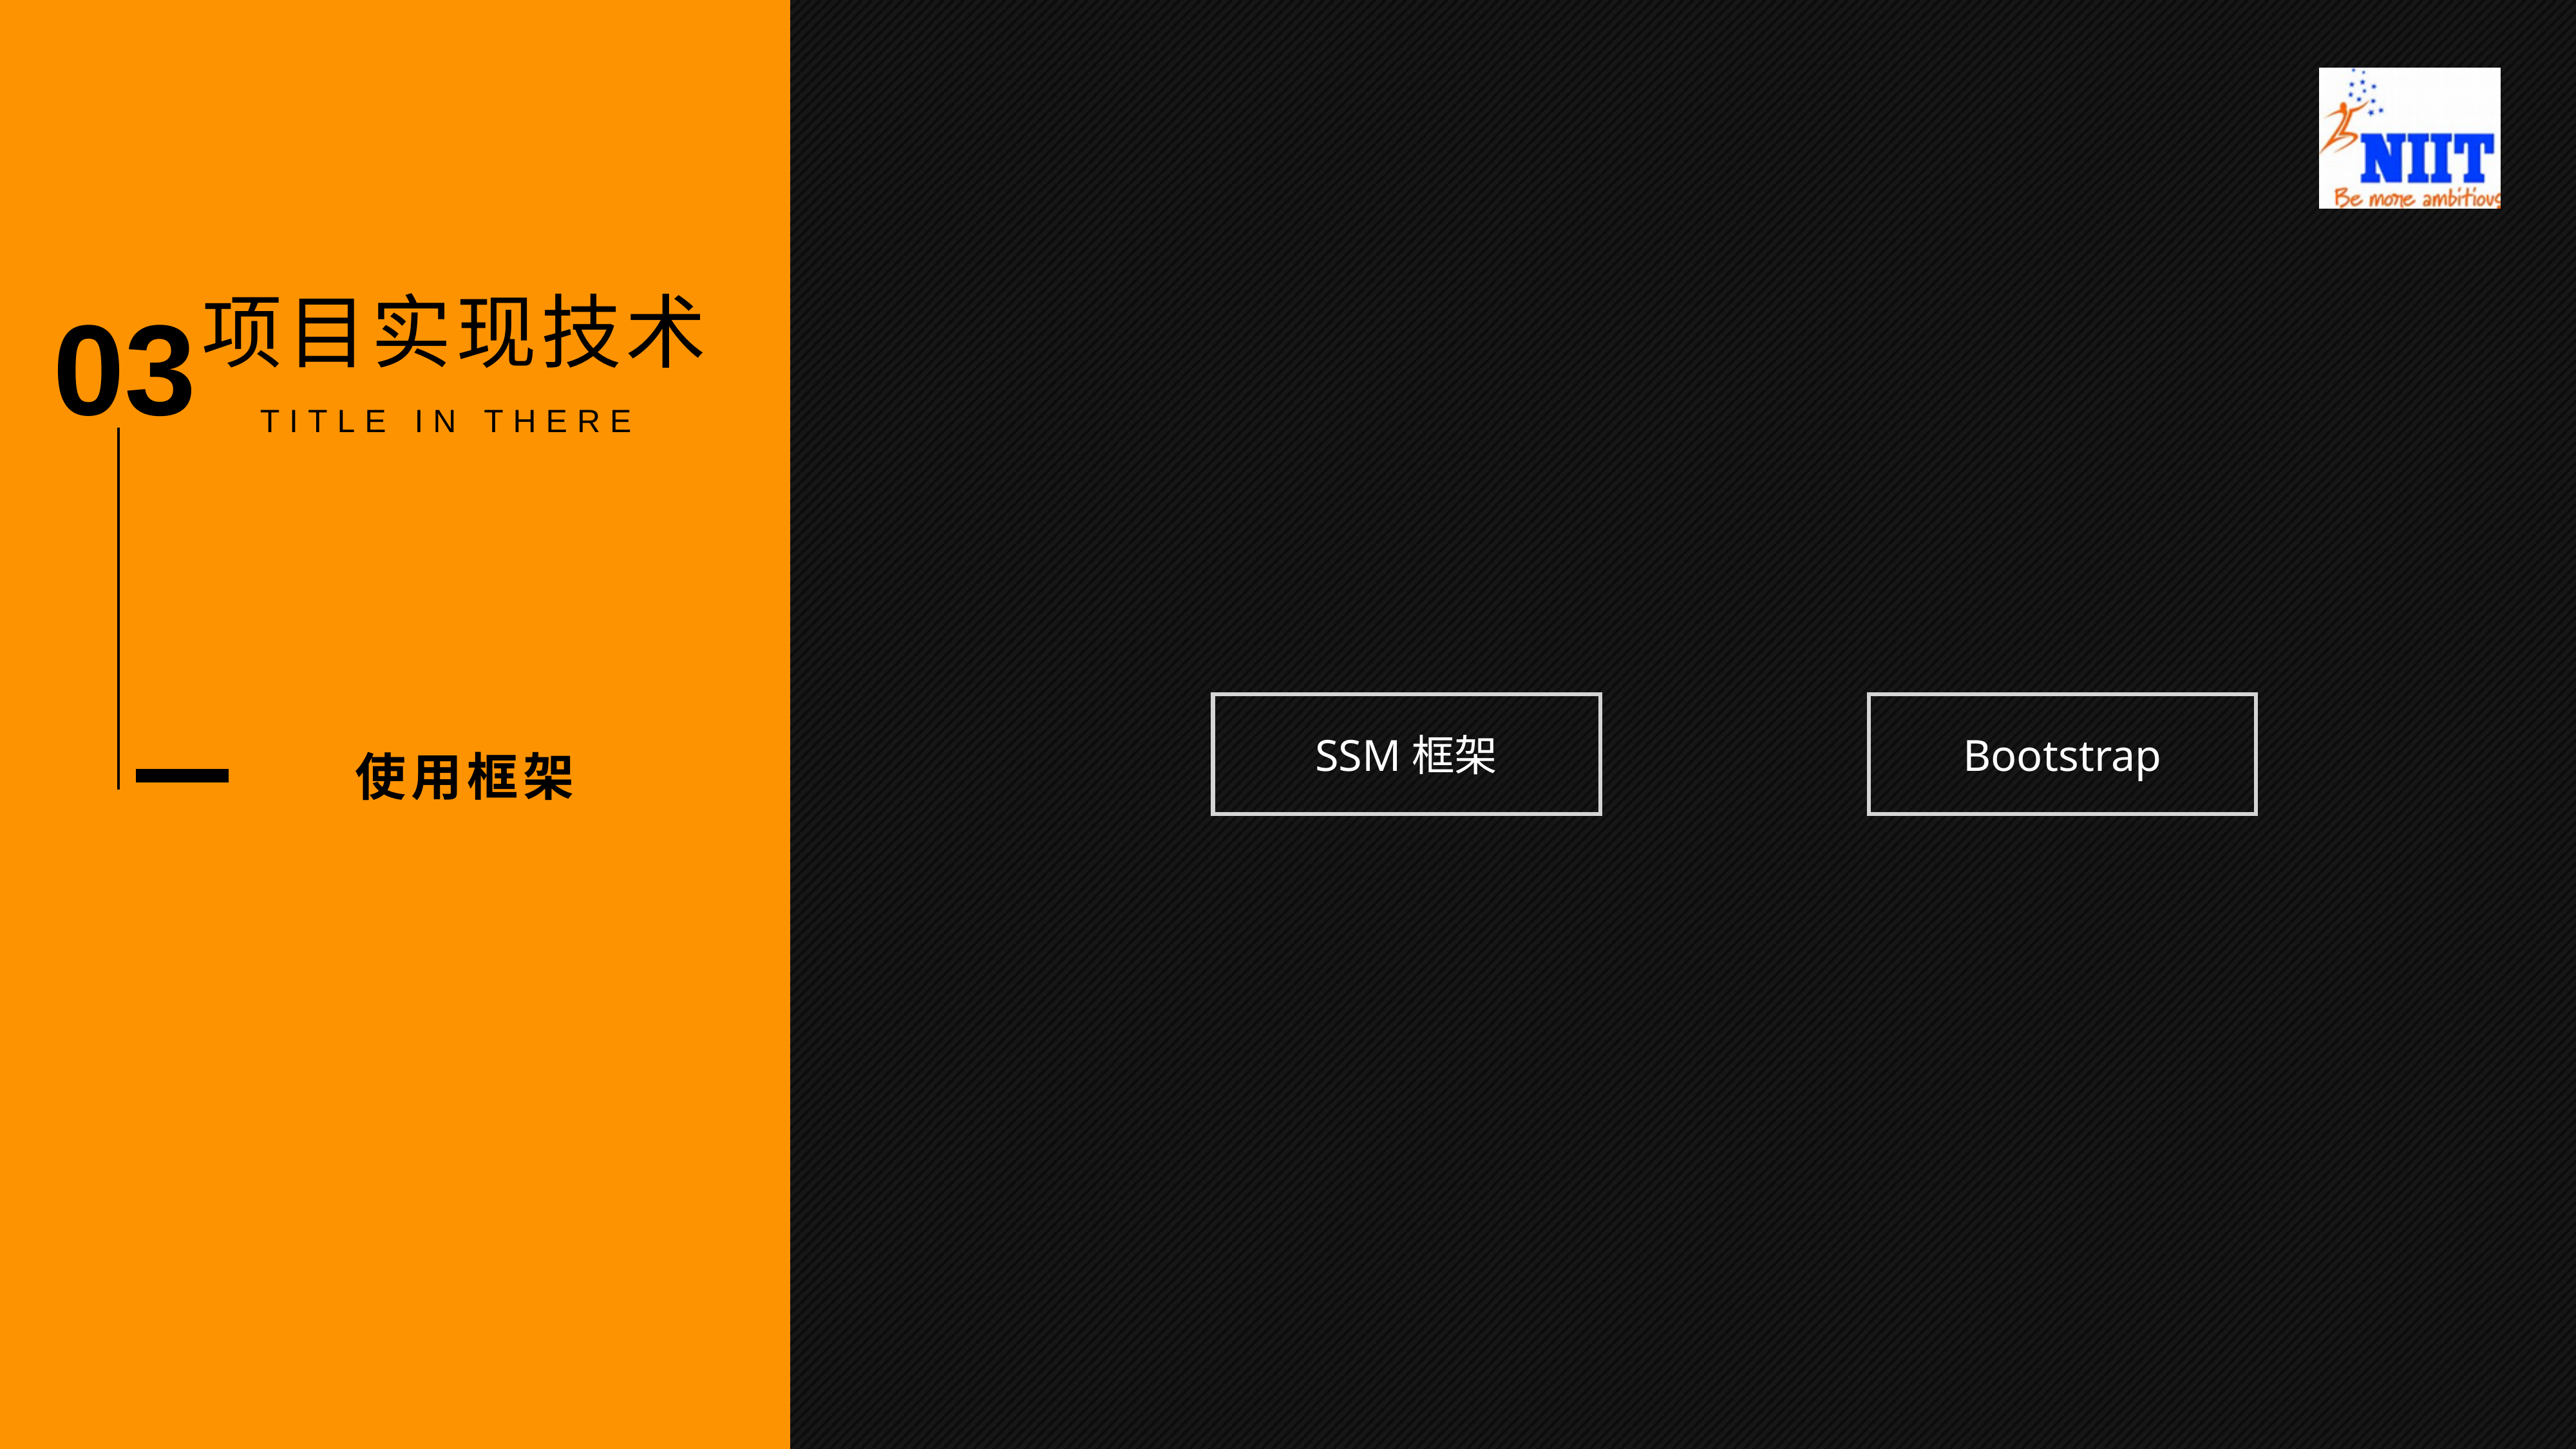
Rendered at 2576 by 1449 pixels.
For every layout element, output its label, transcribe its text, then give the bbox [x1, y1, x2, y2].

text_box TITLE IN THERE [252, 392, 639, 447]
text_box 03 [45, 278, 194, 449]
text_box [0, 0, 790, 1449]
text_box 项目实现技术 [194, 274, 714, 482]
text_box [1213, 694, 1600, 815]
text_box 使用框架 [347, 737, 583, 814]
picture [790, 0, 2576, 1449]
text_box [1869, 694, 2257, 815]
